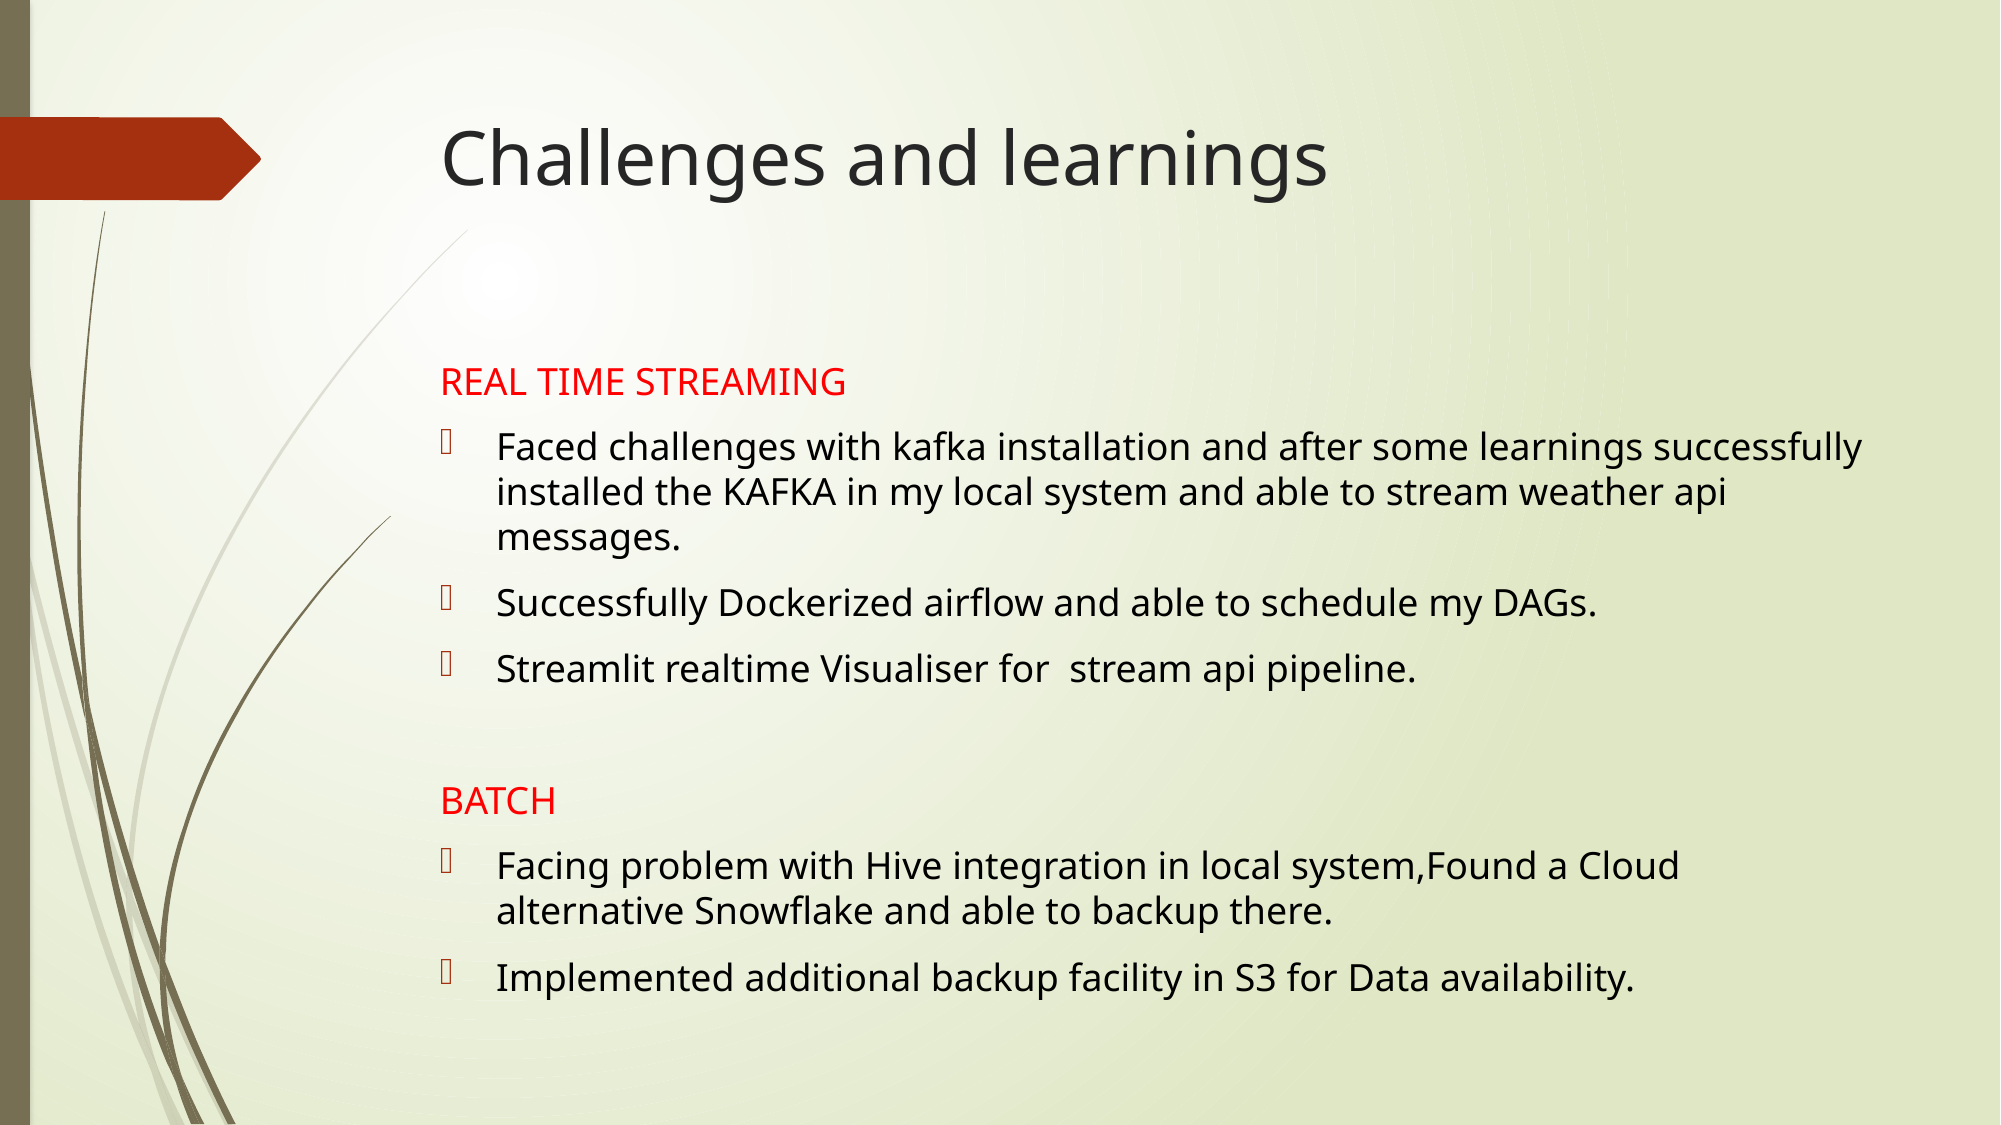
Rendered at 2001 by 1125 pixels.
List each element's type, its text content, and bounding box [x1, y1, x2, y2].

list REAL TIME STREAMING Faced challenges with kafka installation and after some learnings successfully installed the KAFKA in my local system and able to stream weather api messages. Successfully Dockerized airflow and able to schedule my DAGs. Streamlit realtime Visualiser for stream api pipeline. BATCH Facing problem with Hive integration in local system,Found a Cloud alternative Snowflake and able to backup there. Implemented additional backup facility in S3 for Data availability. [424, 350, 1888, 970]
title Challenges and learnings [425, 102, 1888, 313]
